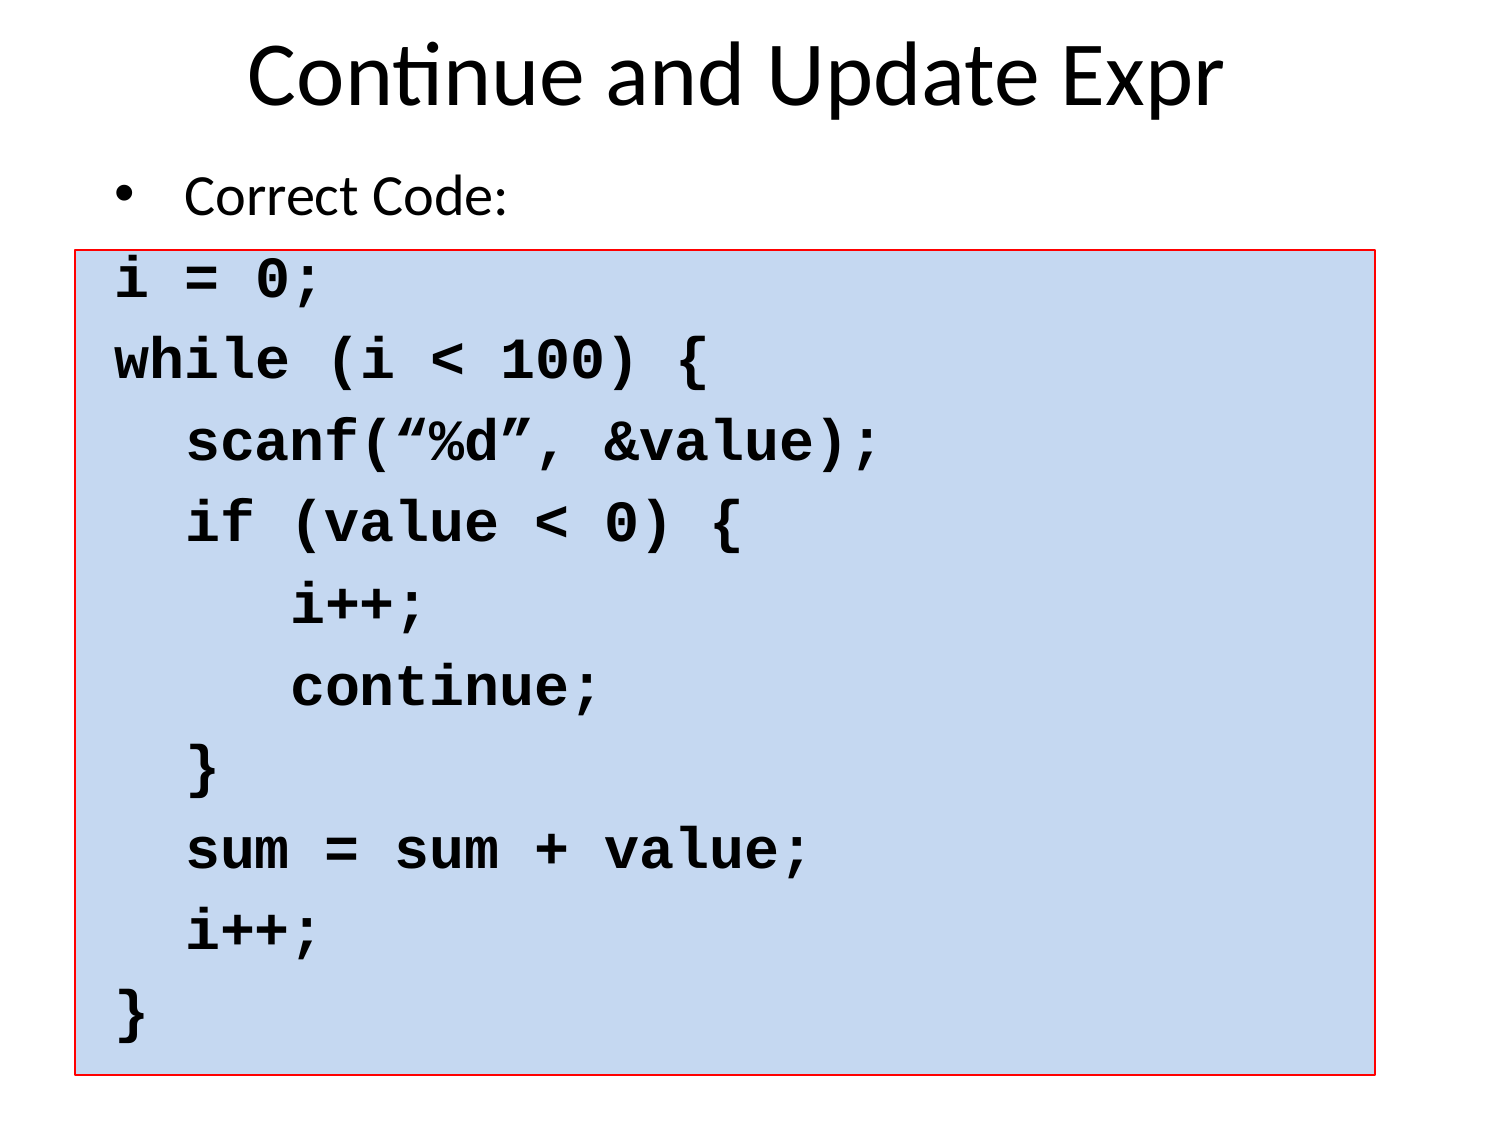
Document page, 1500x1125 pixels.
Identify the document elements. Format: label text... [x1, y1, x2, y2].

list Correct Code: i = 0; while (i < 100) { scanf(“%d”, &value); if (value < 0) { i++; continue; } sum = sum + value; i++; } [99, 149, 1375, 1075]
title Continue and Update Expr [99, 12, 1375, 125]
text_box [74, 249, 99, 1075]
